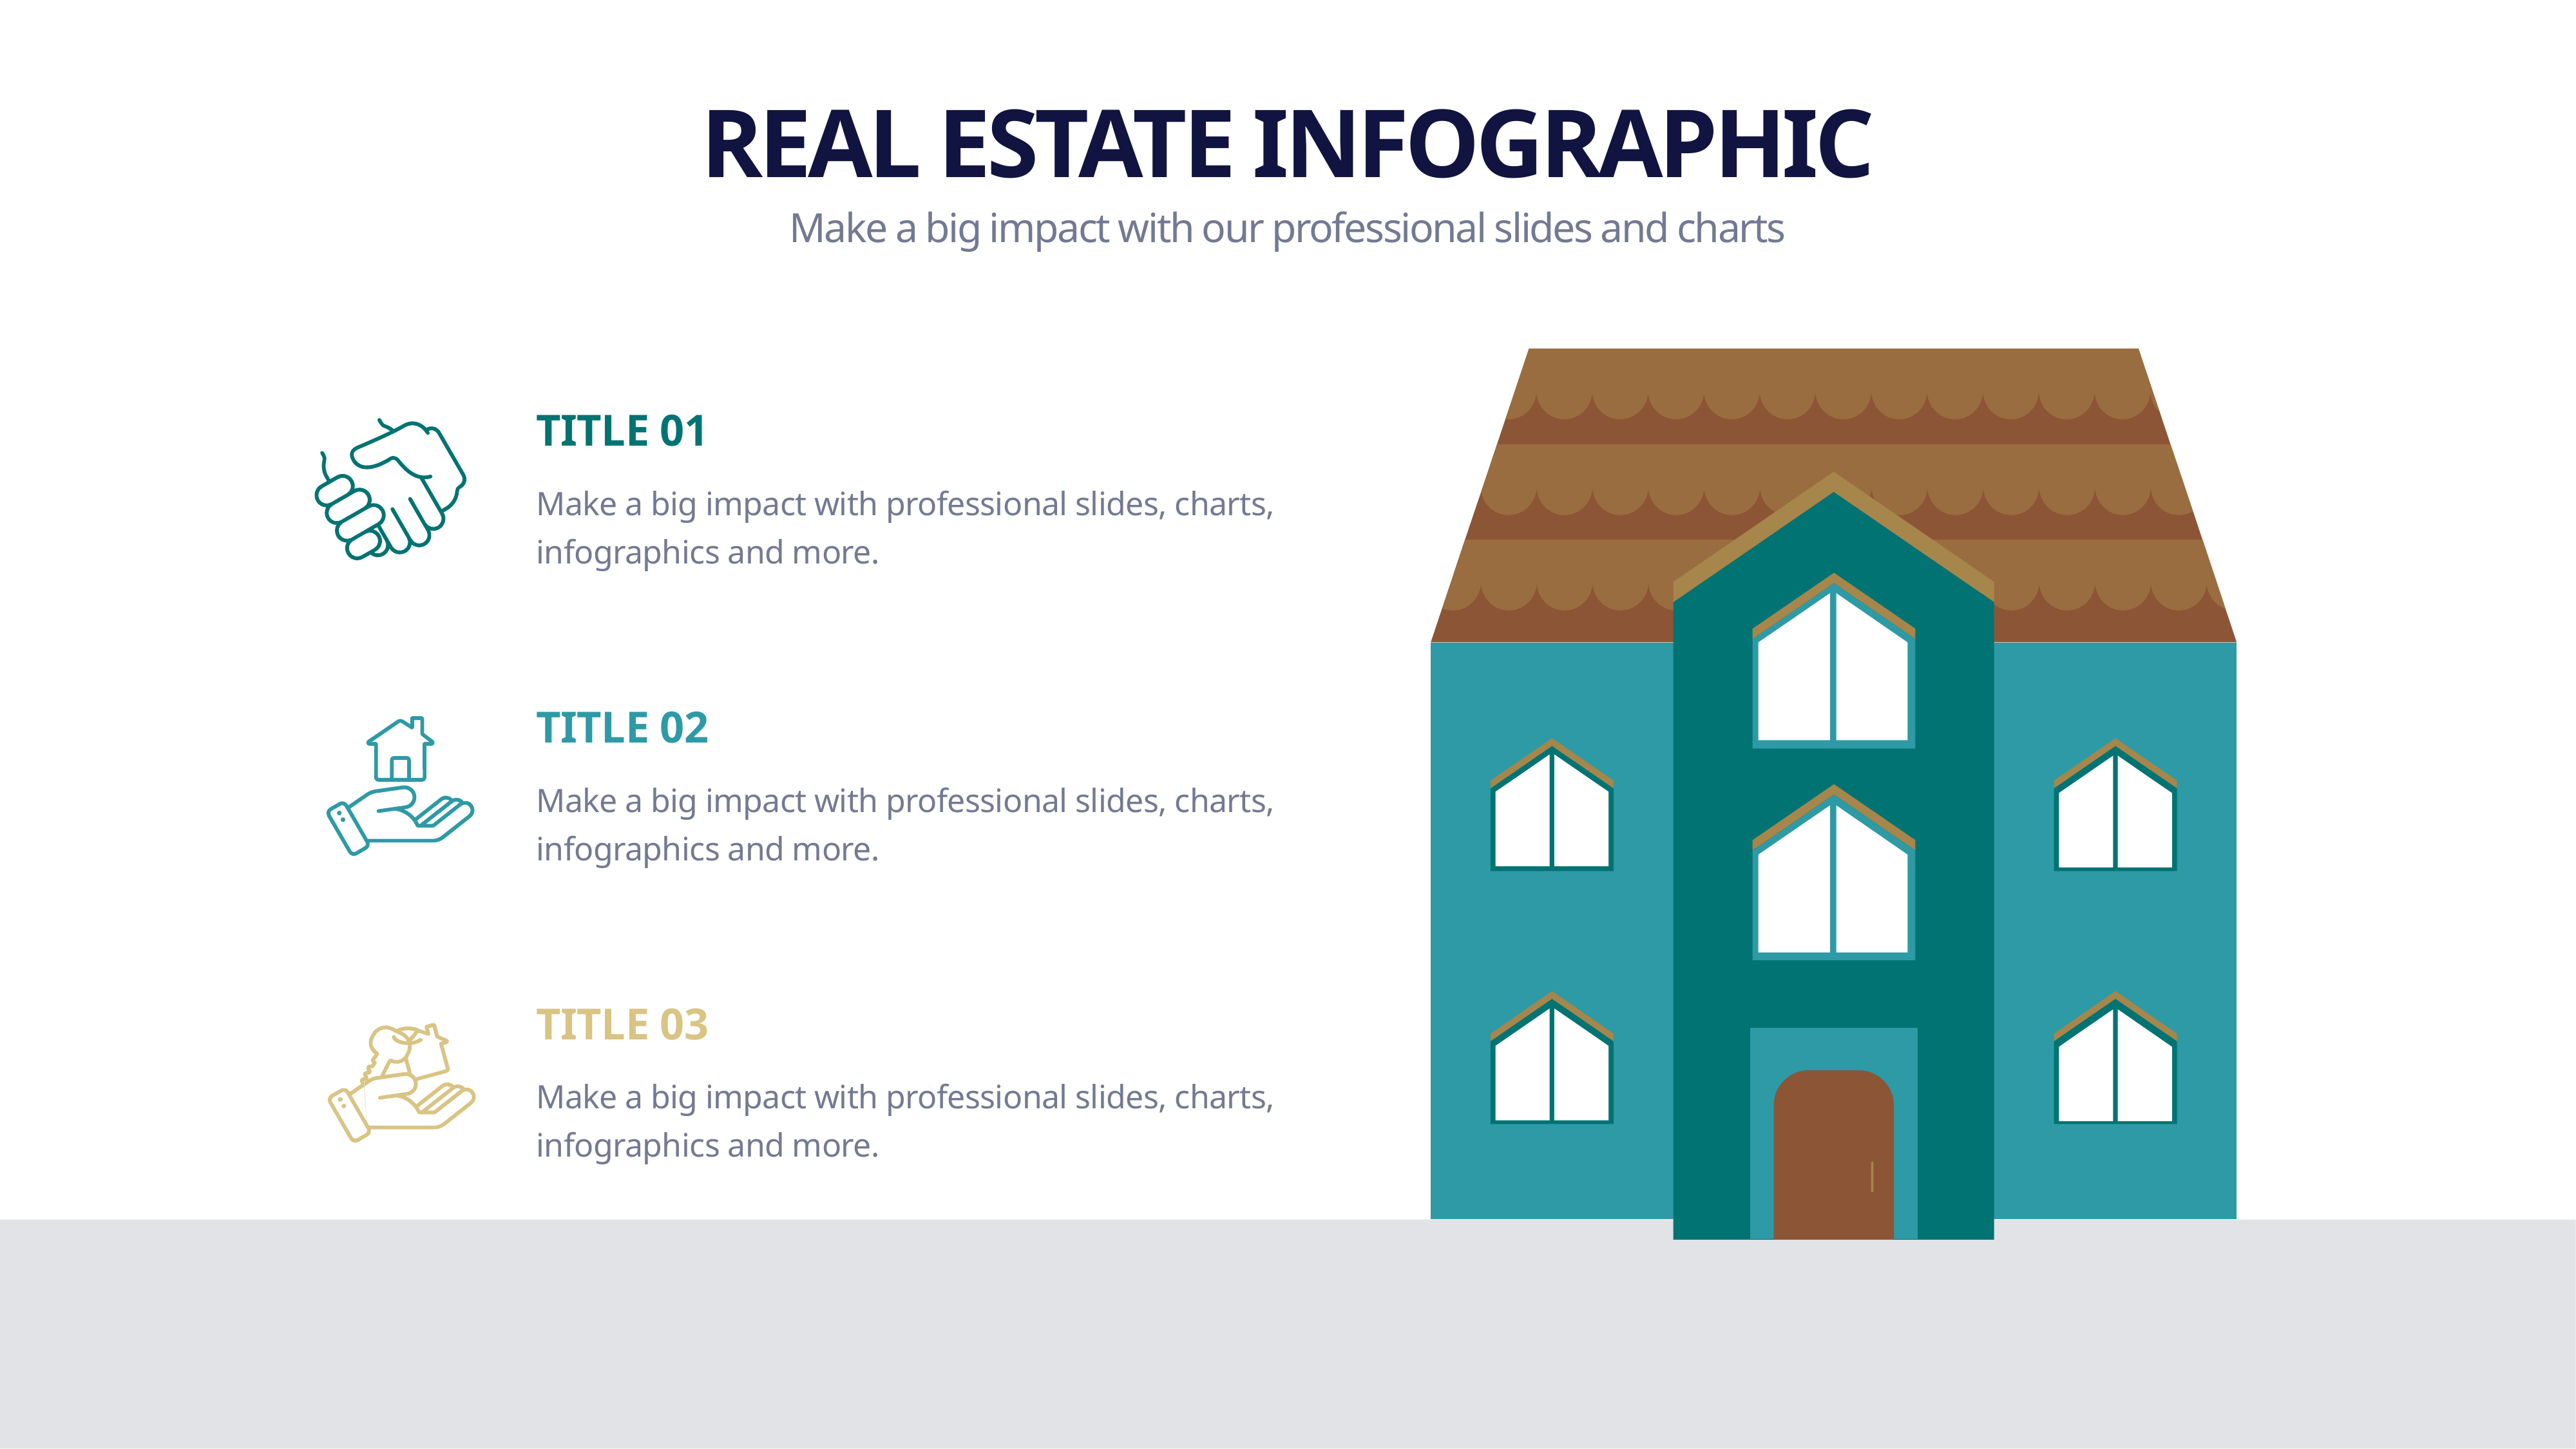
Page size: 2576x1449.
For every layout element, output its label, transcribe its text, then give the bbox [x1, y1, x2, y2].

text_box [326, 785, 475, 857]
text_box [327, 1023, 476, 1143]
text_box Make a big impact with professional slides, charts, infographics and more. [526, 1061, 1292, 1168]
text_box Make a big impact with professional slides, charts, infographics and more. [526, 468, 1292, 575]
text_box [366, 716, 435, 782]
text_box TITLE 03 [526, 992, 1292, 1054]
text_box [314, 418, 467, 561]
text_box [1431, 348, 2237, 1240]
text_box REAL ESTATE INFOGRAPHIC [160, 79, 2416, 197]
text_box TITLE 01 [526, 397, 1292, 459]
text_box Make a big impact with professional slides, charts, infographics and more. [526, 765, 1292, 872]
text_box TITLE 02 [526, 695, 1292, 756]
text_box [0, 1219, 2576, 1449]
text_box Make a big impact with our professional slides and charts [160, 197, 2416, 256]
